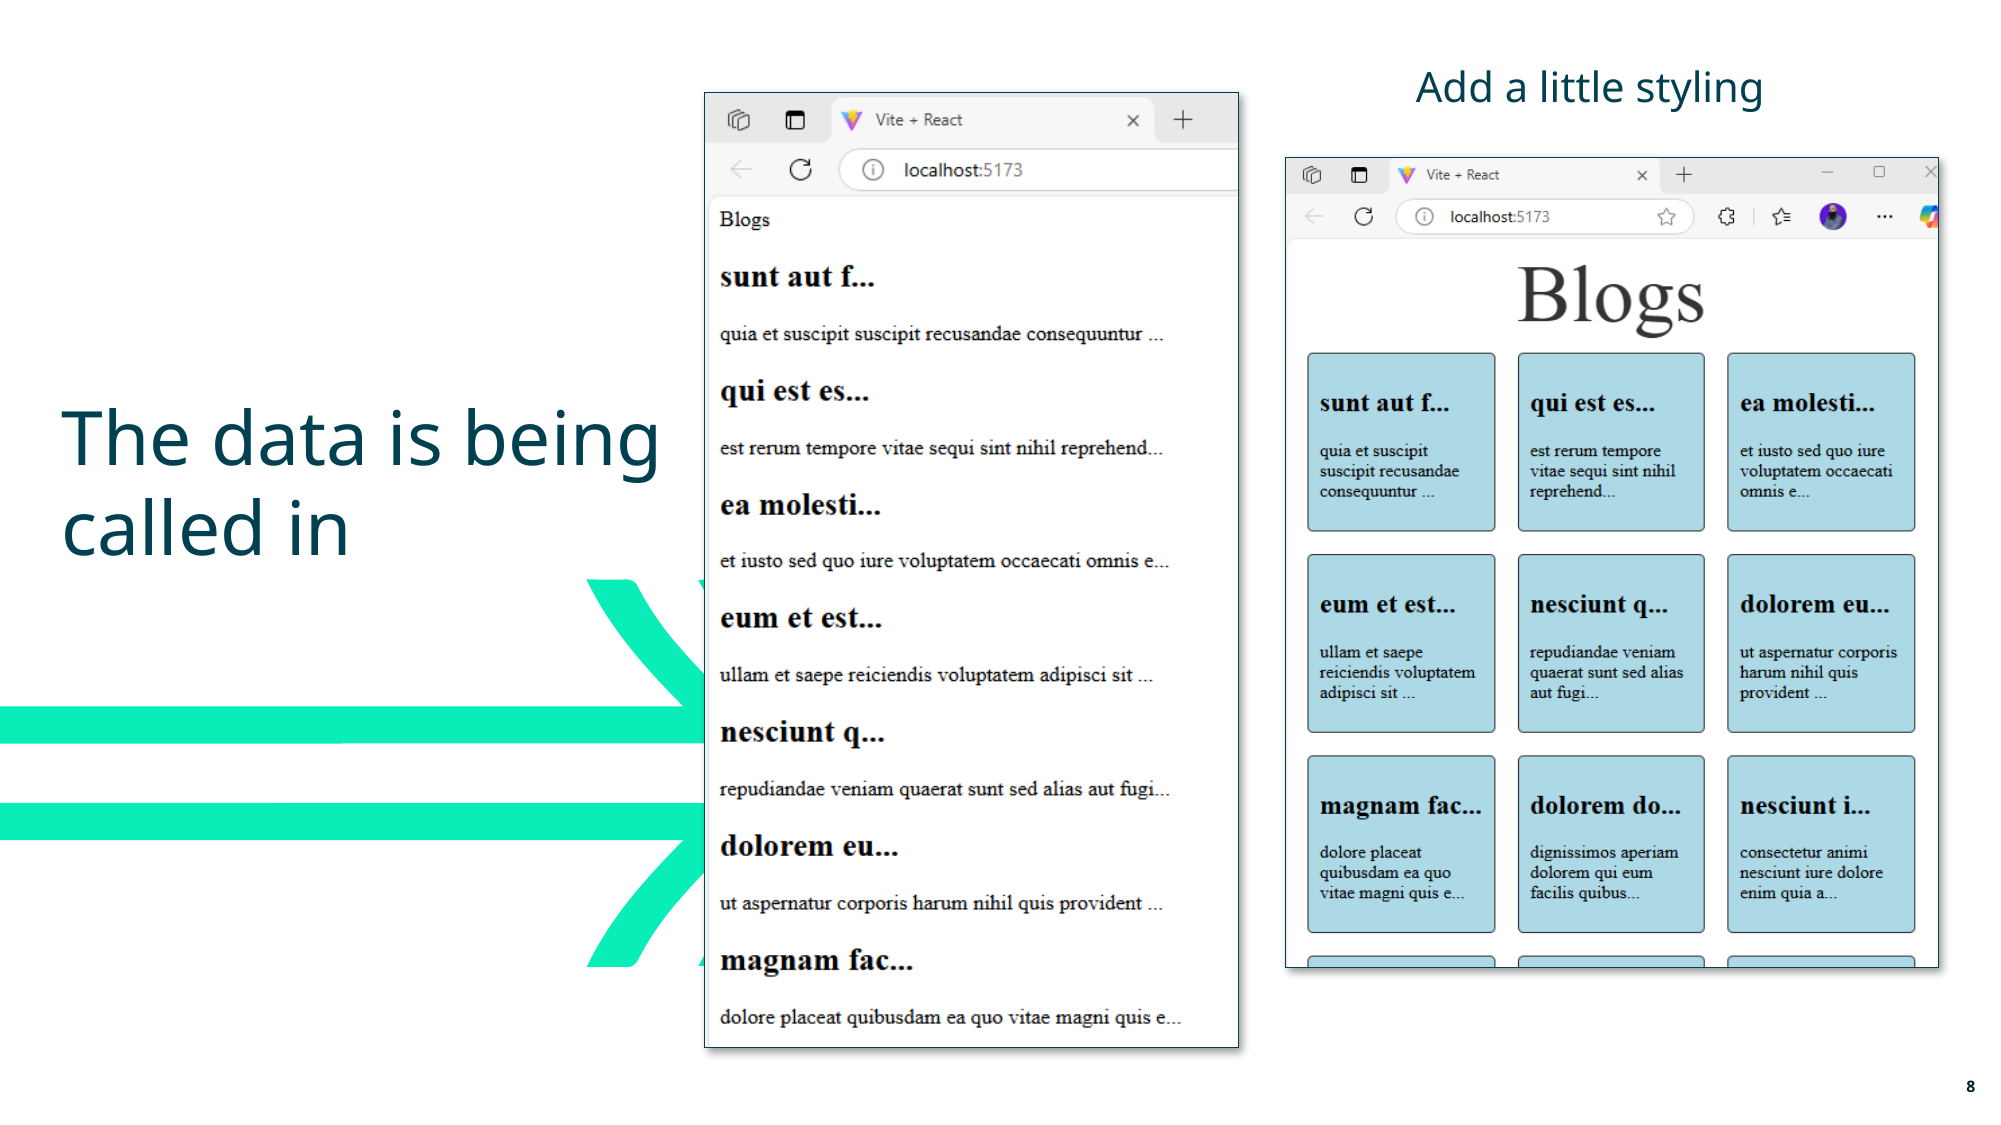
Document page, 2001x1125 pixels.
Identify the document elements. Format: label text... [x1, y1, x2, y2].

slide_number 8 [1846, 1068, 1976, 1098]
picture [706, 94, 1237, 1046]
picture [1287, 159, 1937, 966]
text_box Add a little styling [1415, 61, 1847, 135]
list The data is being called in [61, 450, 668, 571]
